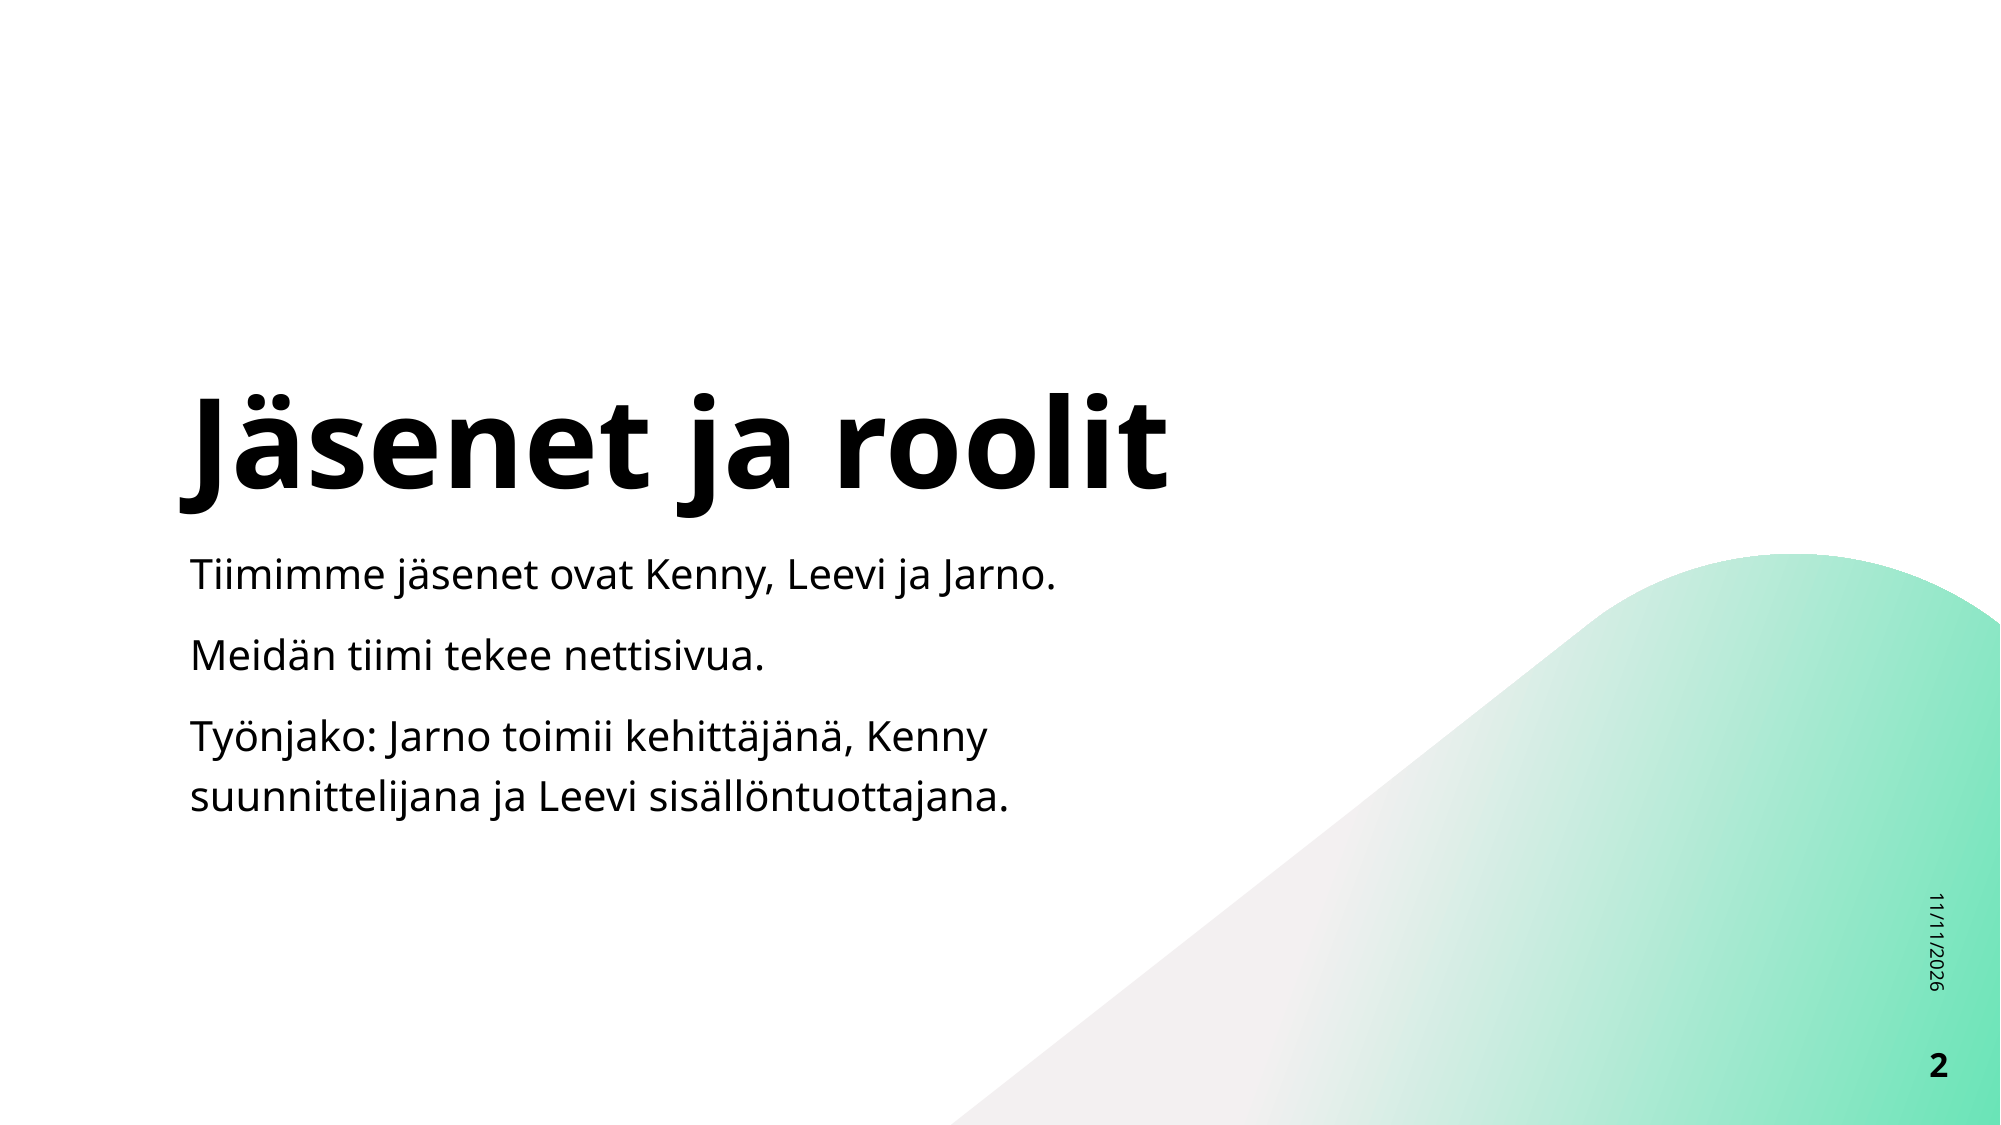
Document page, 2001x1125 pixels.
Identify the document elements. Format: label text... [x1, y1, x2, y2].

subtitle Tiimimme jäsenet ovat Kenny, Leevi ja Jarno. Meidän tiimi tekee nettisivua. Työnjako: Jarno toimii kehittäjänä, Kenny suunnittelijana ja Leevi sisällöntuottajana. [174, 530, 1163, 996]
title Jäsenet ja roolit [174, 177, 1315, 521]
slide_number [1906, 571, 1967, 1008]
slide_number 2 [1862, 1036, 1964, 1097]
